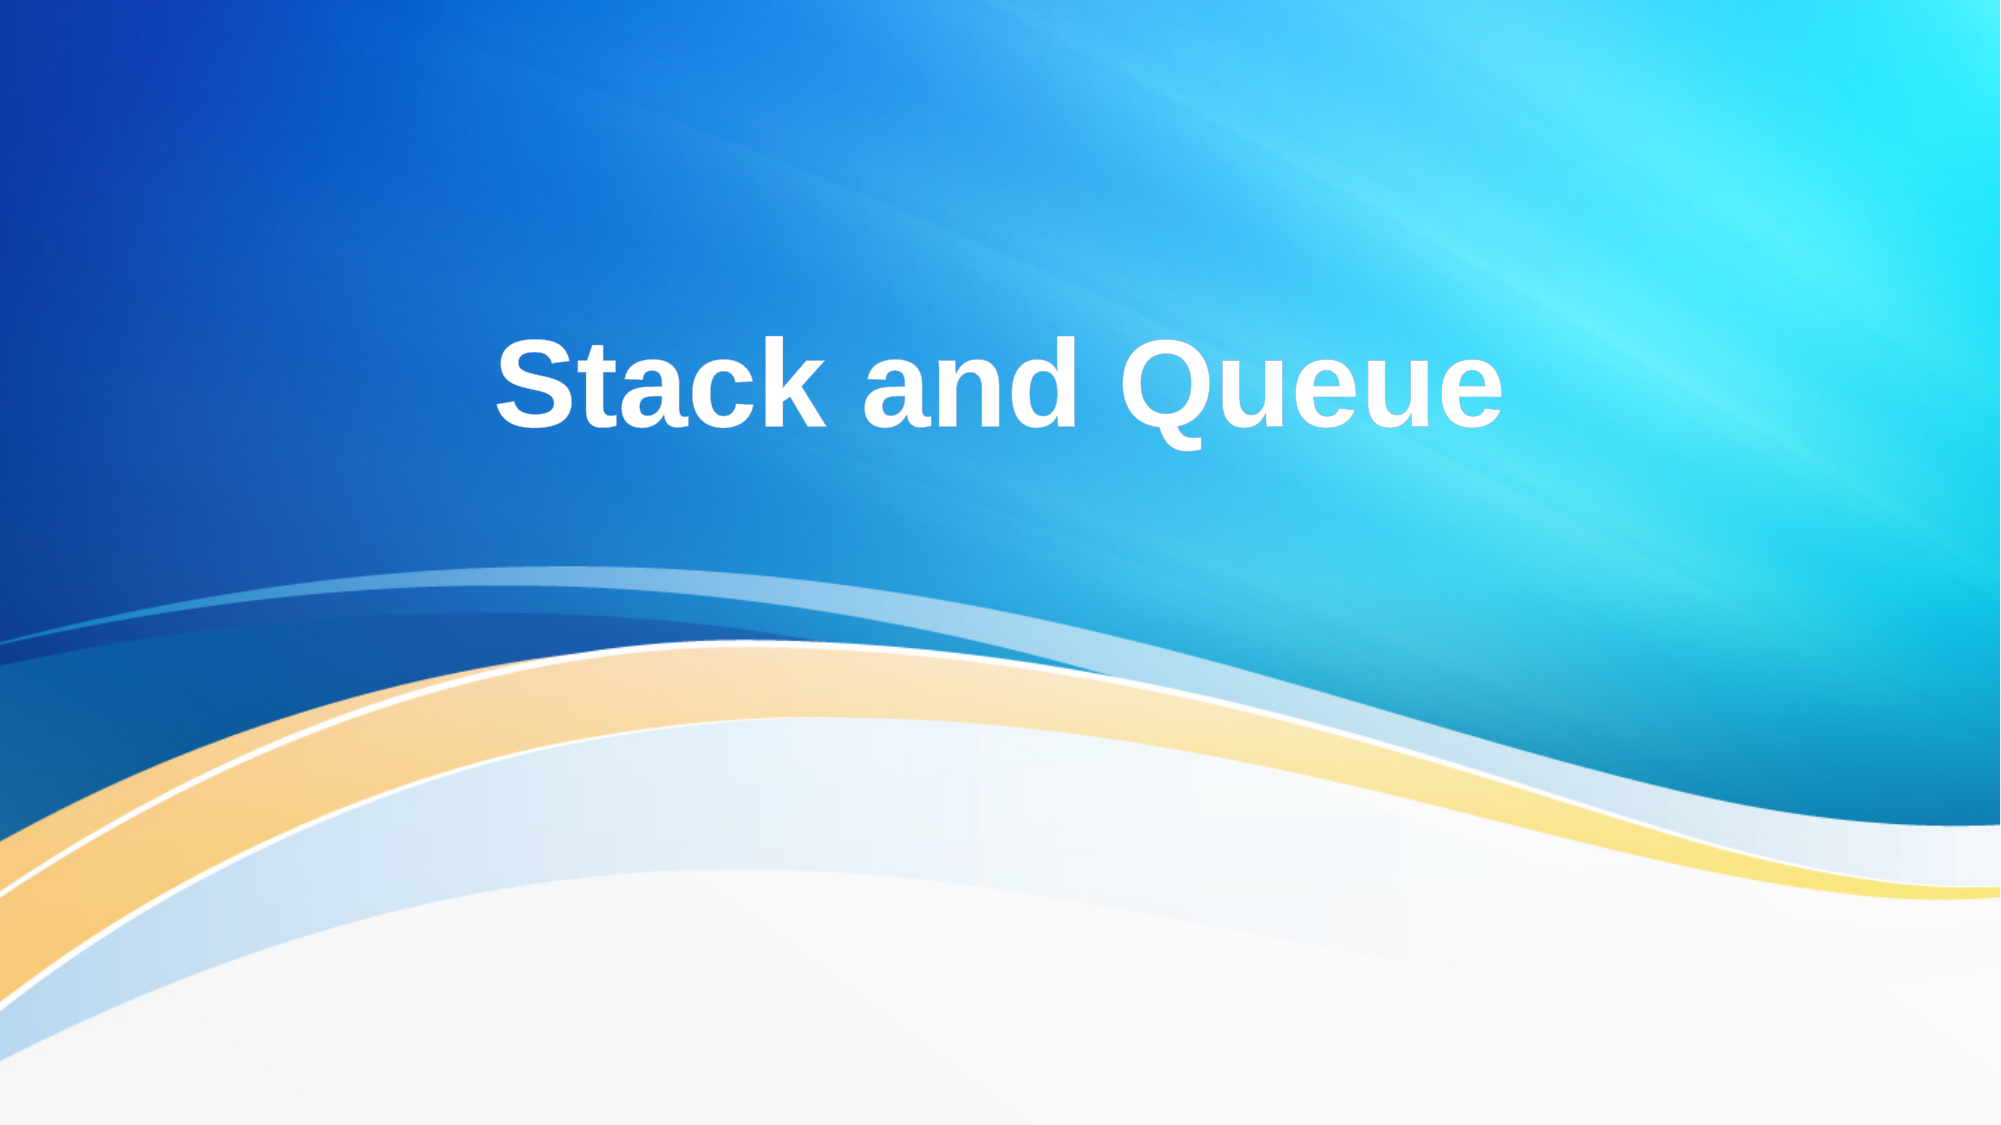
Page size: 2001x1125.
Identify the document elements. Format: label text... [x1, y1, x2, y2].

picture [0, 0, 2001, 1125]
title Stack and Queue [102, 287, 1898, 466]
